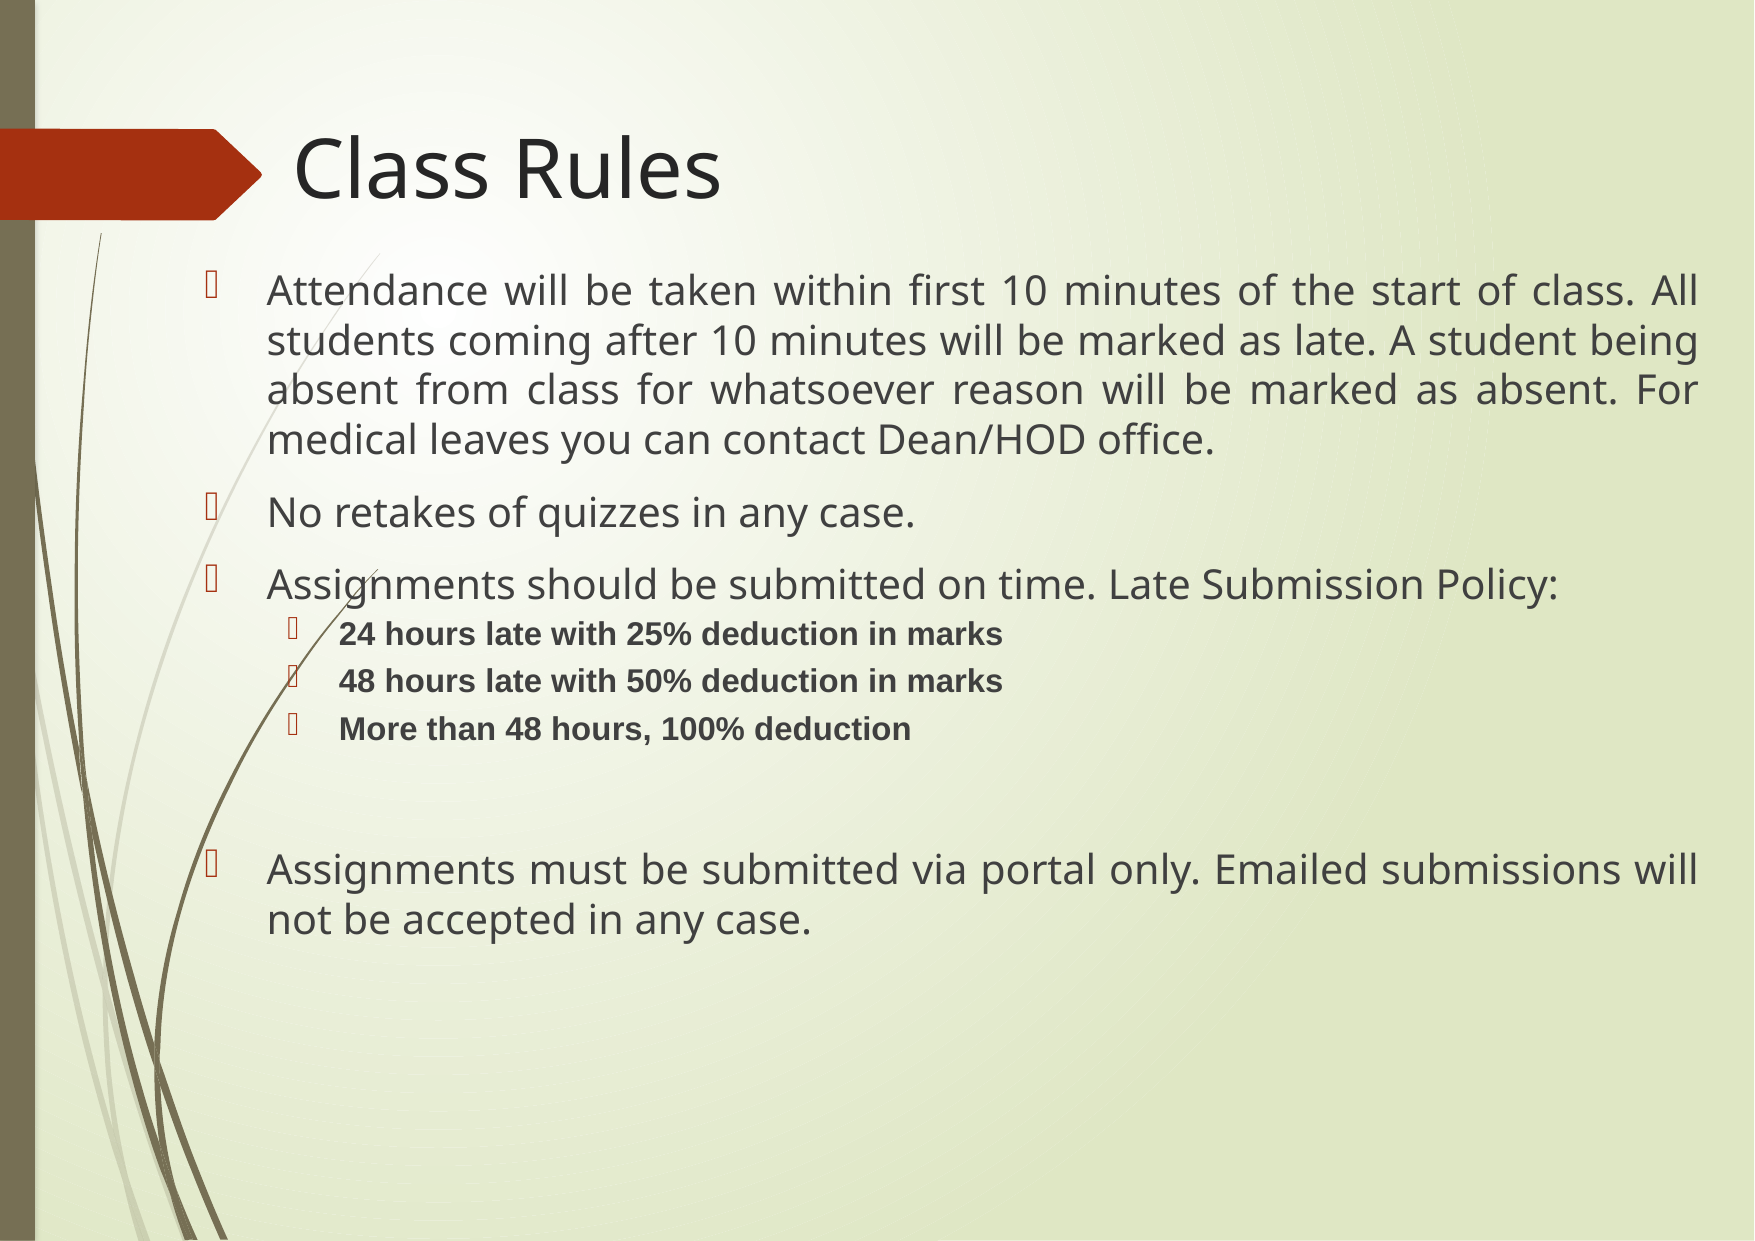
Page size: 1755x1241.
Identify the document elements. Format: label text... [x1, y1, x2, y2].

title Class Rules [277, 107, 1603, 246]
list Attendance will be taken within first 10 minutes of the start of class. All students coming after 10 minutes will be marked as late. A student being absent from class for whatsoever reason will be marked as absent. For medical leaves you can contact Dean/HOD office. No retakes of quizzes in any case. Assignments should be submitted on time. Late Submission Policy: 24 hours late with 25% deduction in marks 48 hours late with 50% deduction in marks More than 48 hours, 100% deduction Assignments must be submitted via portal only. Emailed submissions will not be accepted in any case. [189, 256, 1715, 1158]
